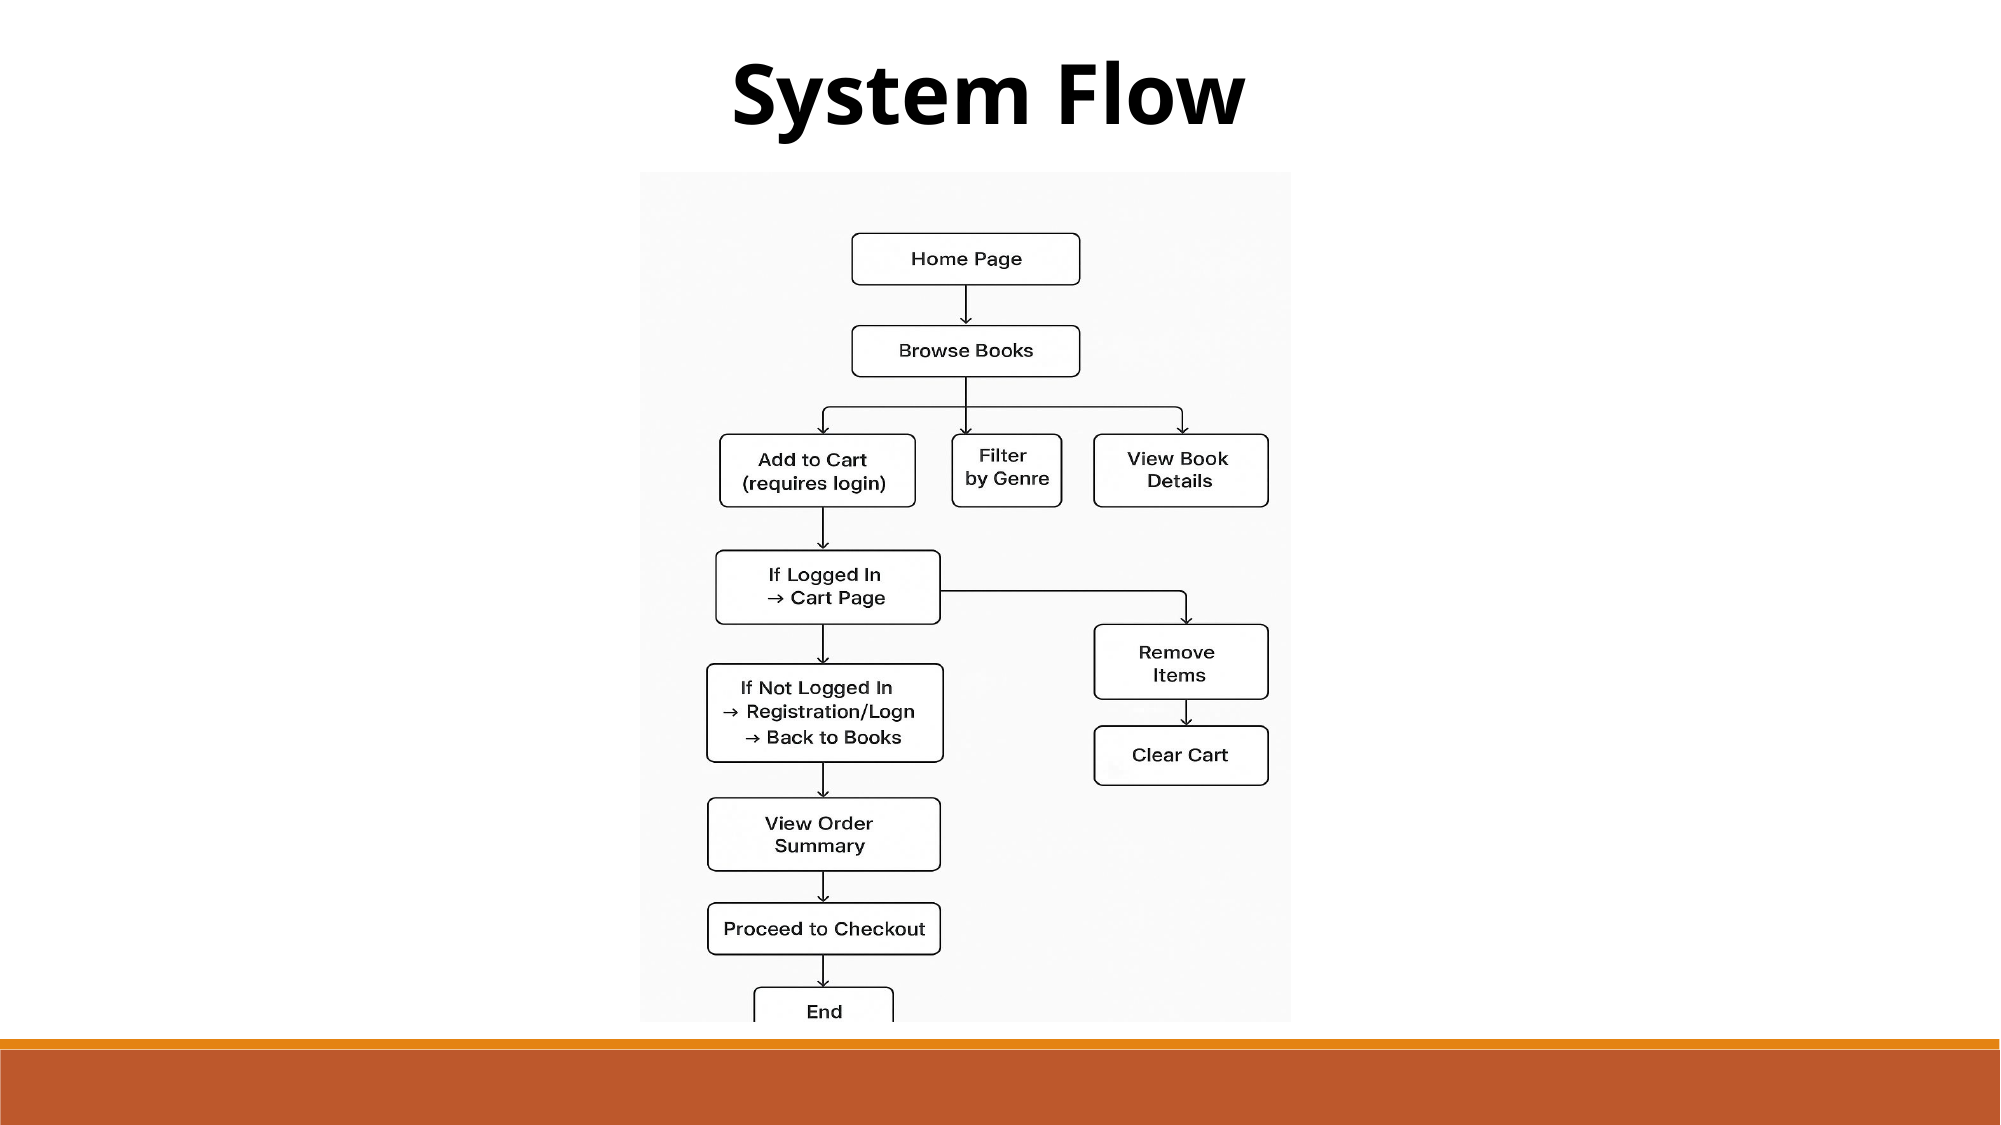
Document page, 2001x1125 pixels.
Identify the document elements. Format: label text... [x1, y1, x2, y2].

text_box System Flow [716, 33, 1284, 149]
picture [639, 171, 1291, 1023]
